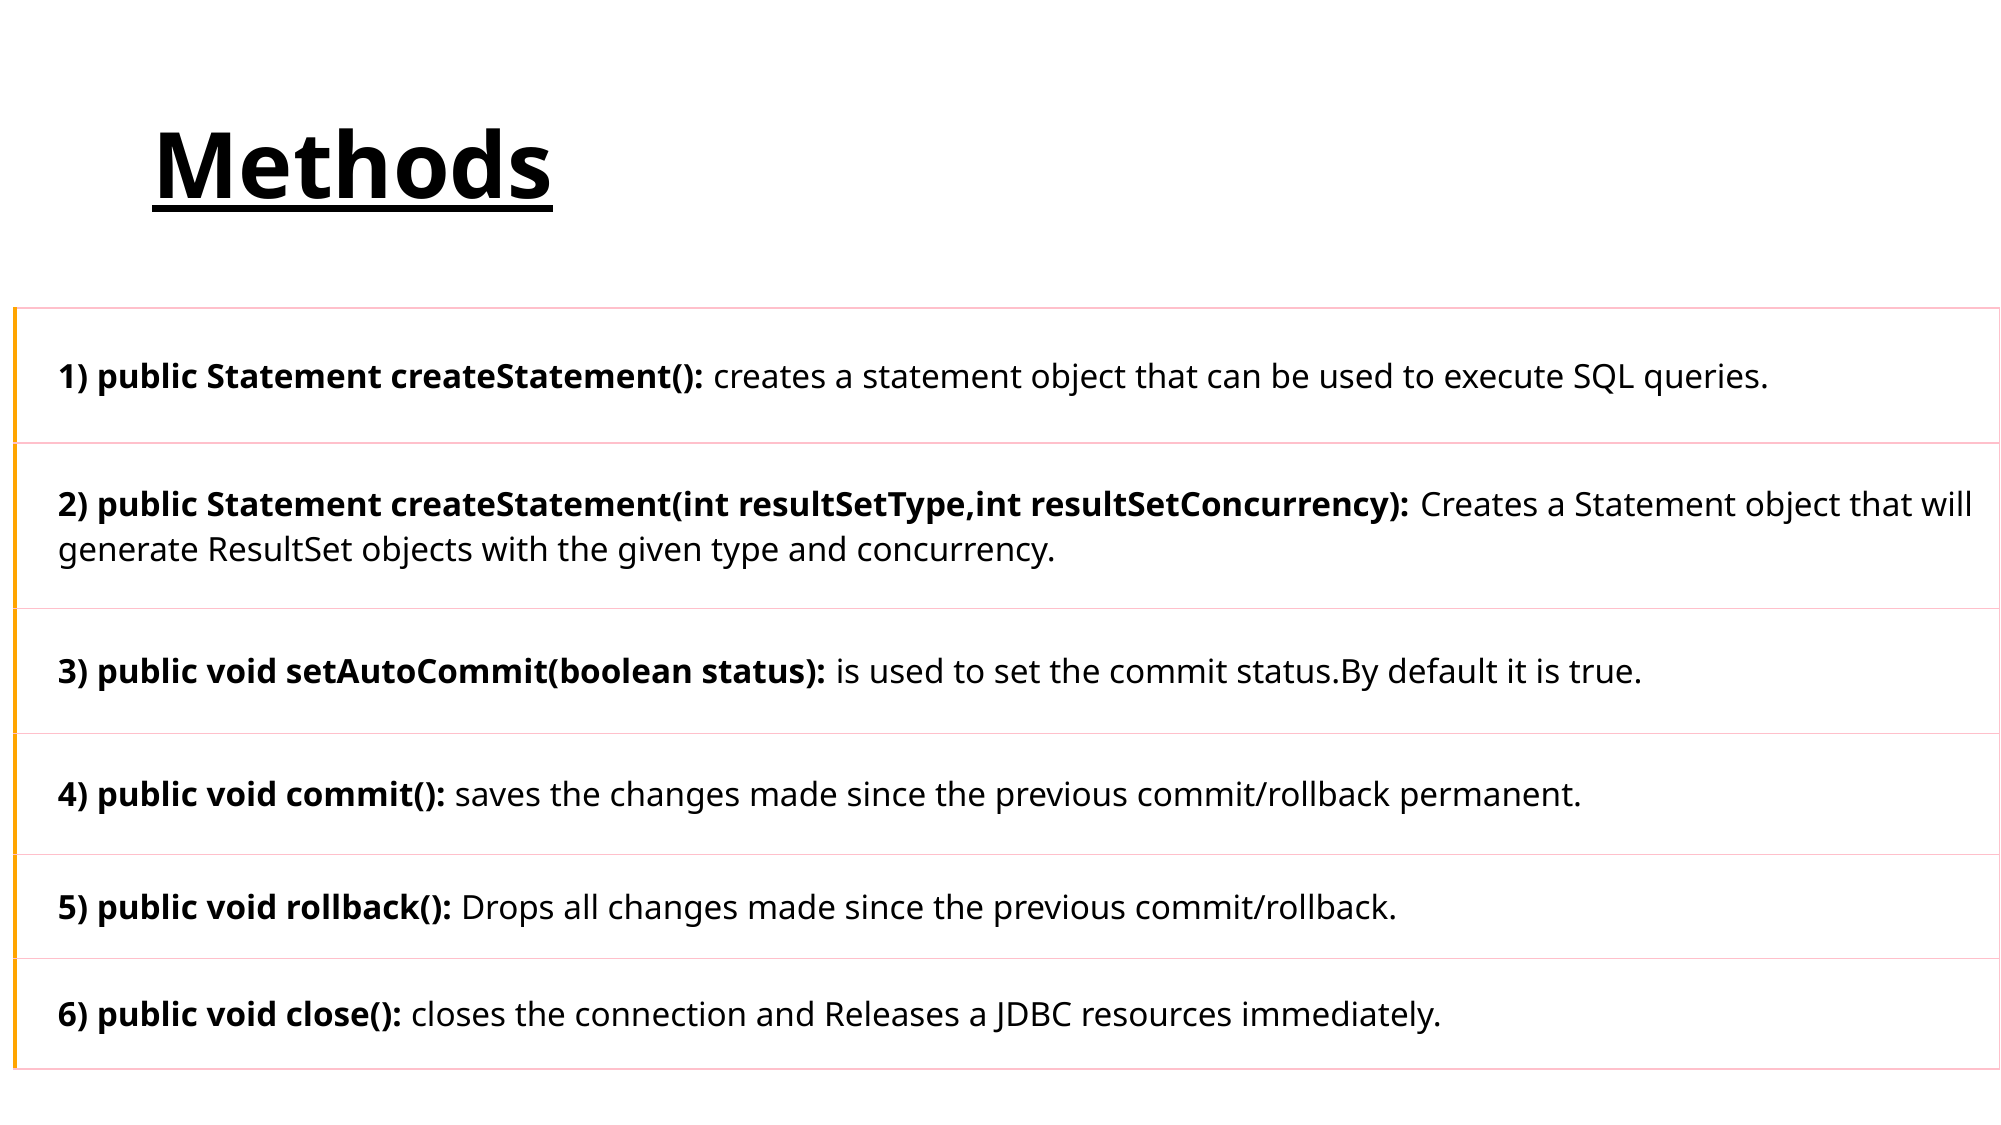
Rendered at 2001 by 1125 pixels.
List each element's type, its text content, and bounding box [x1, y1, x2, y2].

table_header 1) public Statement createStatement(): creates a statement object that can be used to execute SQL queries. [17, 309, 1999, 442]
table_cell 6) public void close(): closes the connection and Releases a JDBC resources immediately. [17, 959, 1999, 1068]
table_cell 4) public void commit(): saves the changes made since the previous commit/rollback permanent. [17, 734, 1999, 854]
table_cell 2) public Statement createStatement(int resultSetType,int resultSetConcurrency): Creates a Statement object that will generate ResultSet objects with the given type and concurrency. [17, 444, 1999, 608]
title Methods [137, 59, 1863, 278]
table_cell 3) public void setAutoCommit(boolean status): is used to set the commit status.By default it is true. [17, 609, 1999, 733]
table_cell 5) public void rollback(): Drops all changes made since the previous commit/rollback. [17, 855, 1999, 958]
